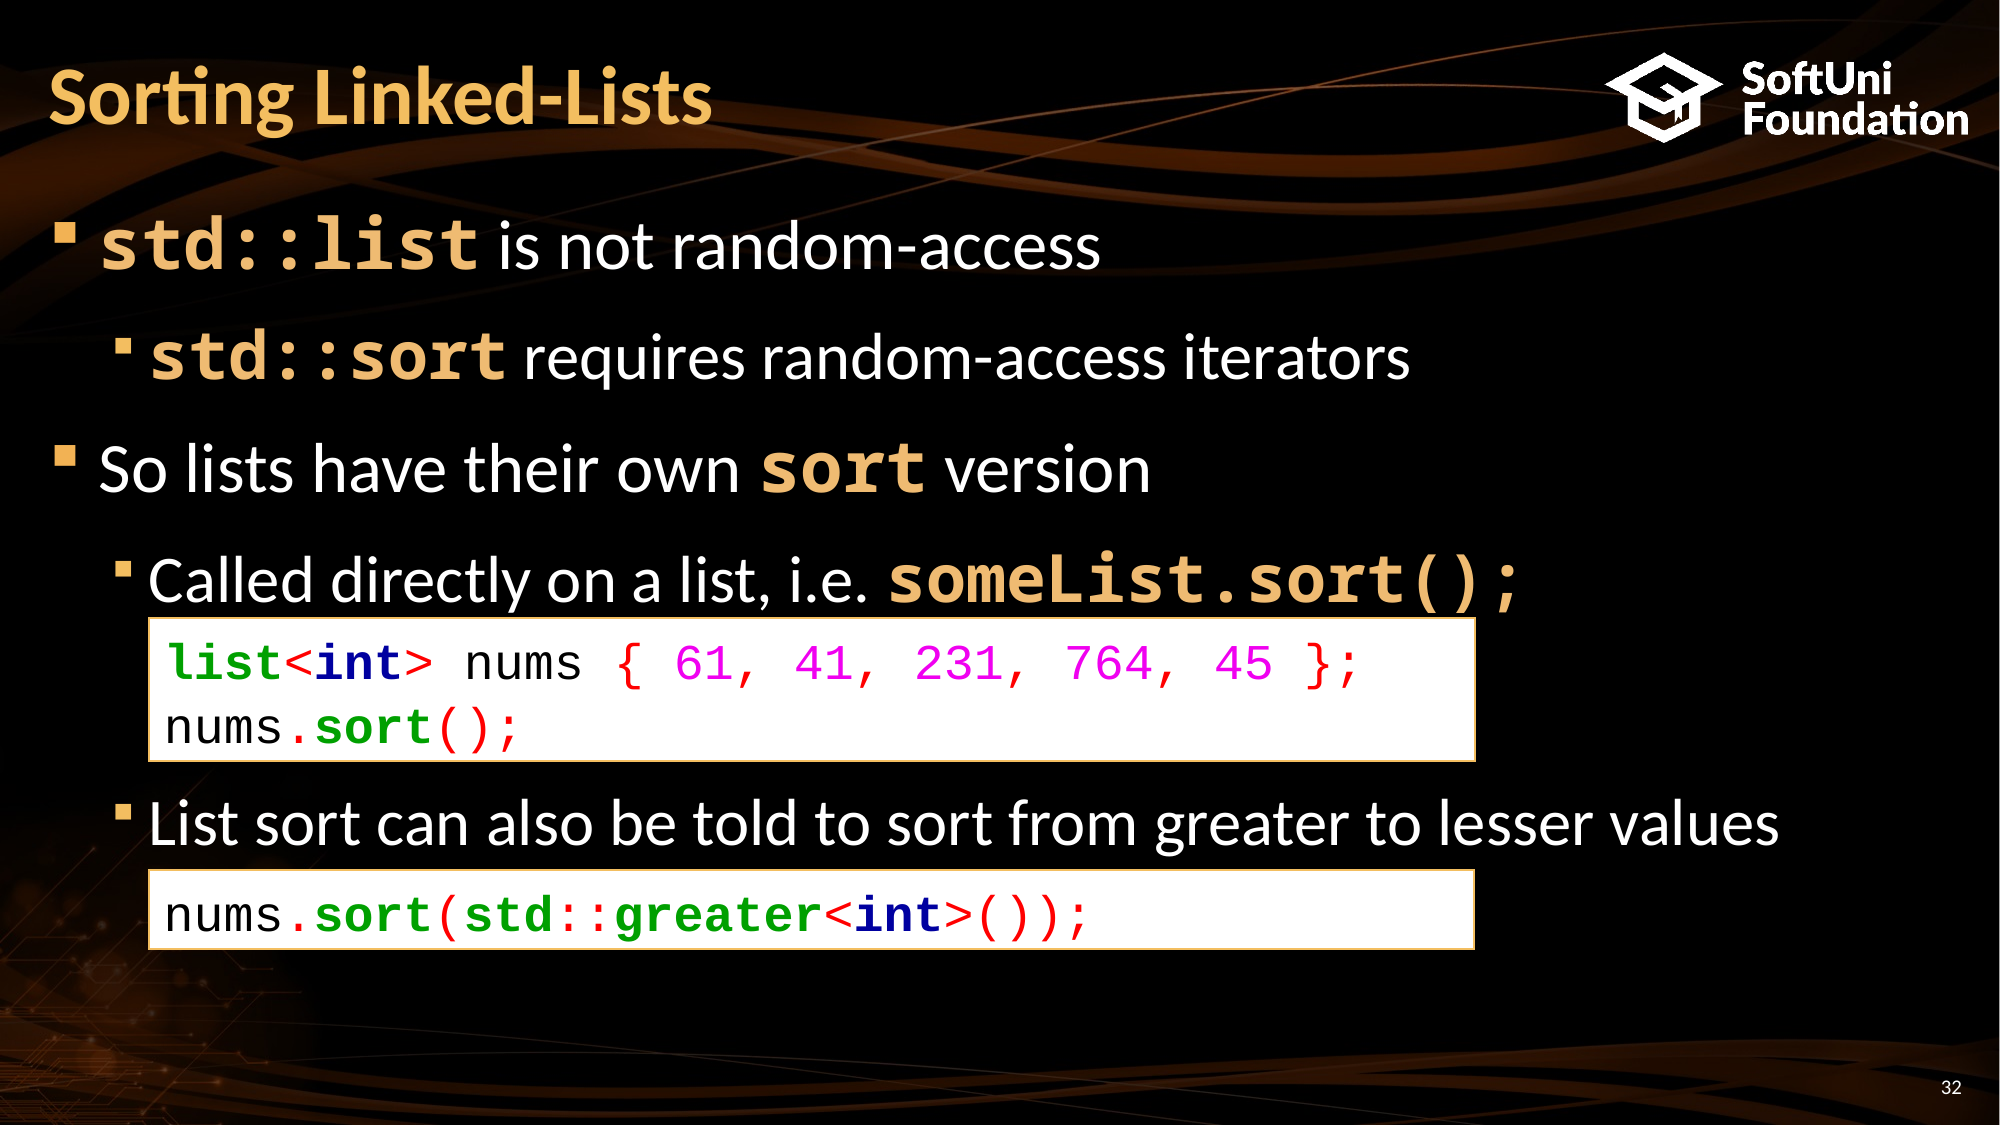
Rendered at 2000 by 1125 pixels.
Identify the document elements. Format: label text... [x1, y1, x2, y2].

text_box list<int> nums { 61, 41, 231, 764, 45 }; nums.sort(); [148, 617, 1476, 762]
title Sorting Linked-Lists [30, 6, 1602, 189]
list std::list is not random-access std::sort requires random-access iterators So lists have their own sort version Called directly on a list, i.e. someList.sort(); List sort can also be told to sort from greater to lesser values [31, 188, 1968, 1103]
text_box nums.sort(std::greater<int>()); [148, 869, 1475, 950]
picture [0, 0, 2000, 1125]
